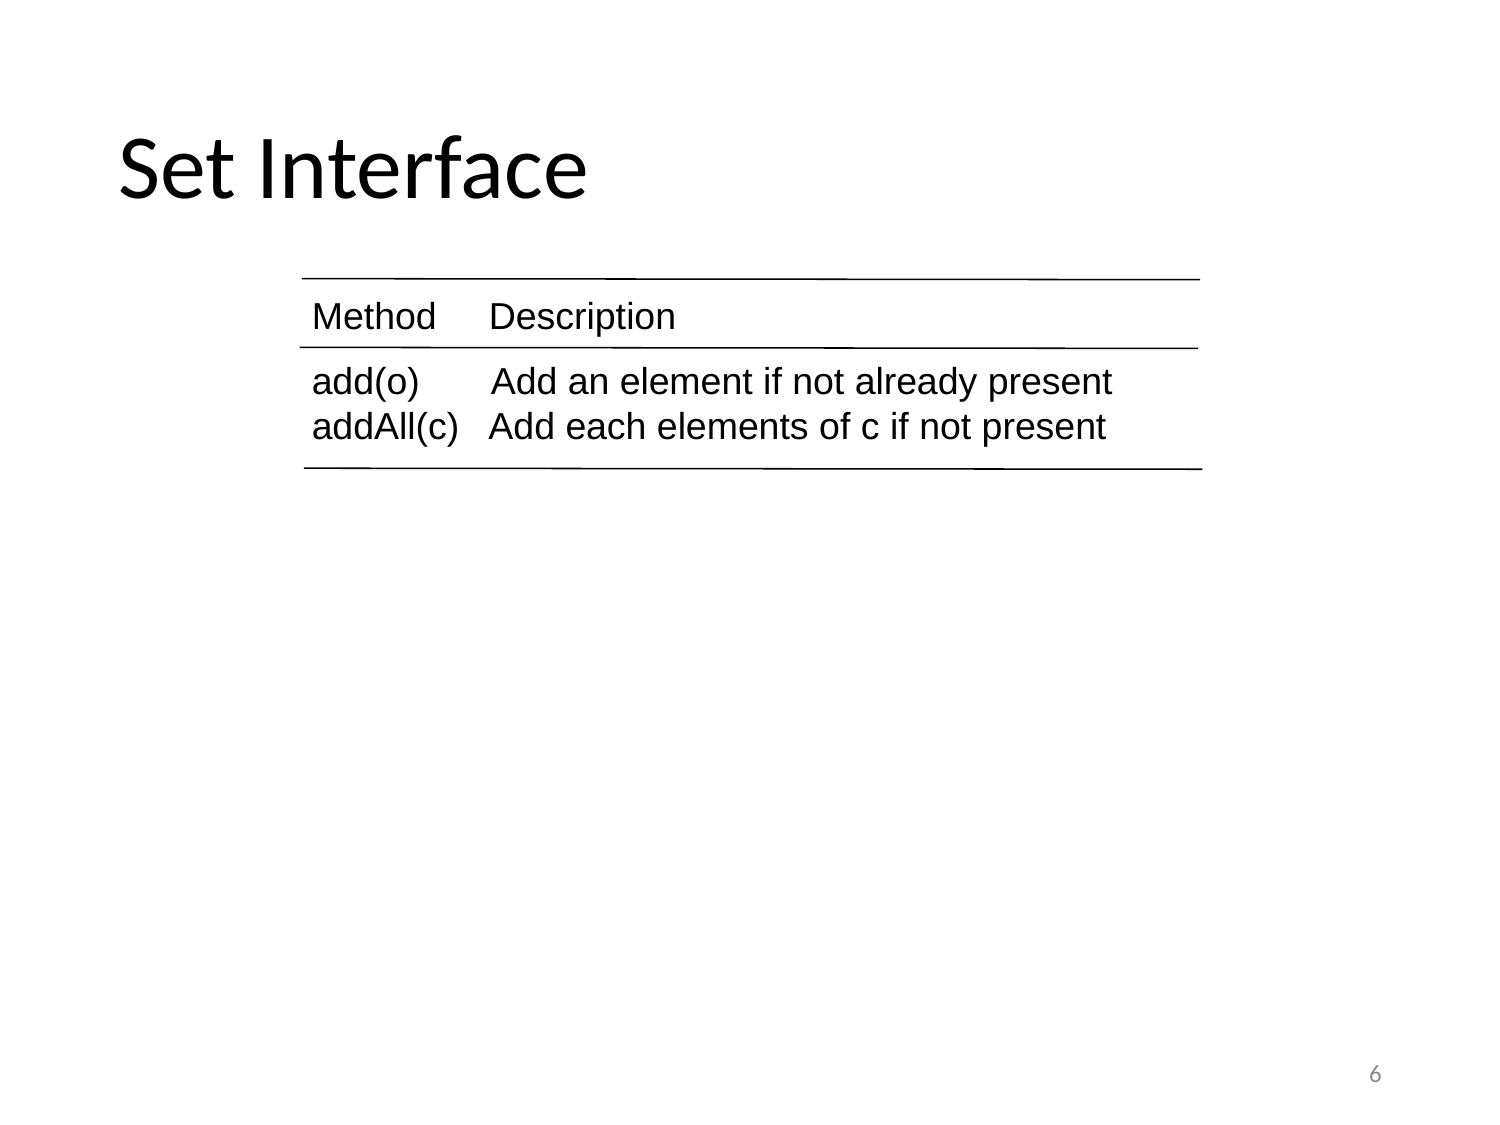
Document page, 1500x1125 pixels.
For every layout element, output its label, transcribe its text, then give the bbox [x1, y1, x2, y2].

title Set Interface [103, 59, 1397, 278]
slide_number 6 [1059, 1042, 1397, 1103]
text_box Method Description add(o) Add an element if not already present addAll(c) Add each elements of c if not present [297, 284, 1228, 474]
